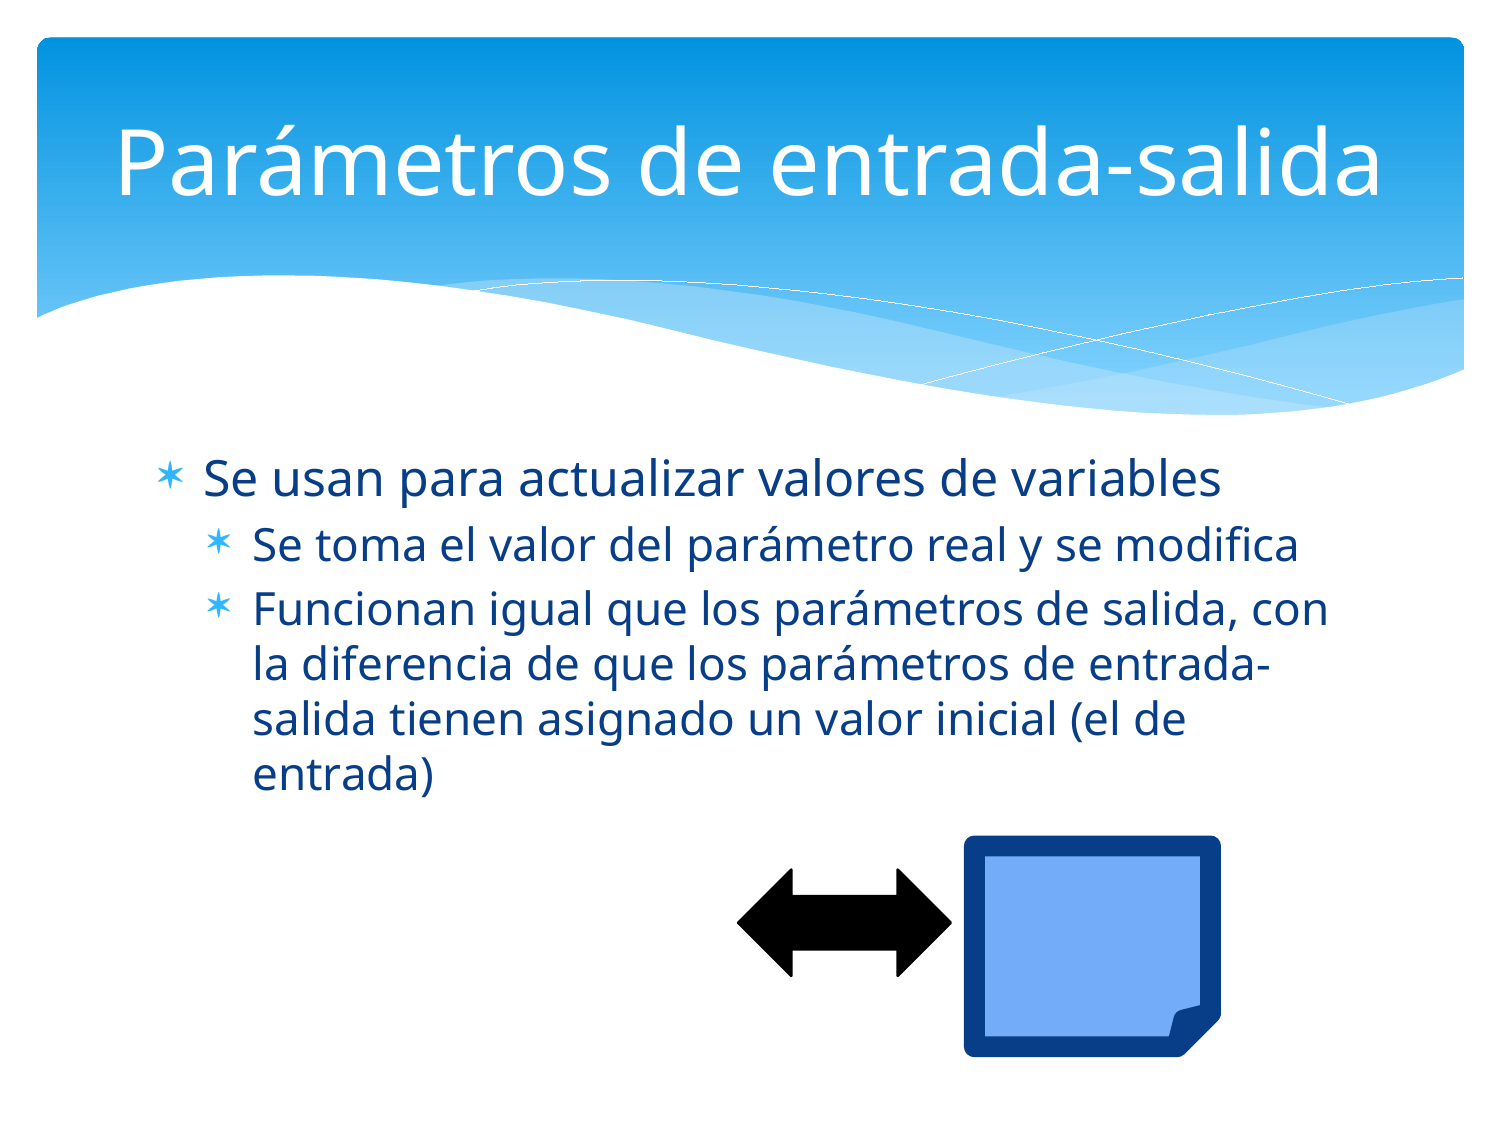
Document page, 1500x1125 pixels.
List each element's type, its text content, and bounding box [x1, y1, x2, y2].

list Se usan para actualizar valores de variables Se toma el valor del parámetro real y se modifica Funcionan igual que los parámetros de salida, con la diferencia de que los parámetros de entrada-salida tienen asignado un valor inicial (el de entrada) [143, 438, 1359, 1005]
text_box [737, 868, 952, 978]
text_box [973, 844, 1212, 1049]
title Parámetros de entrada-salida [75, 55, 1425, 261]
